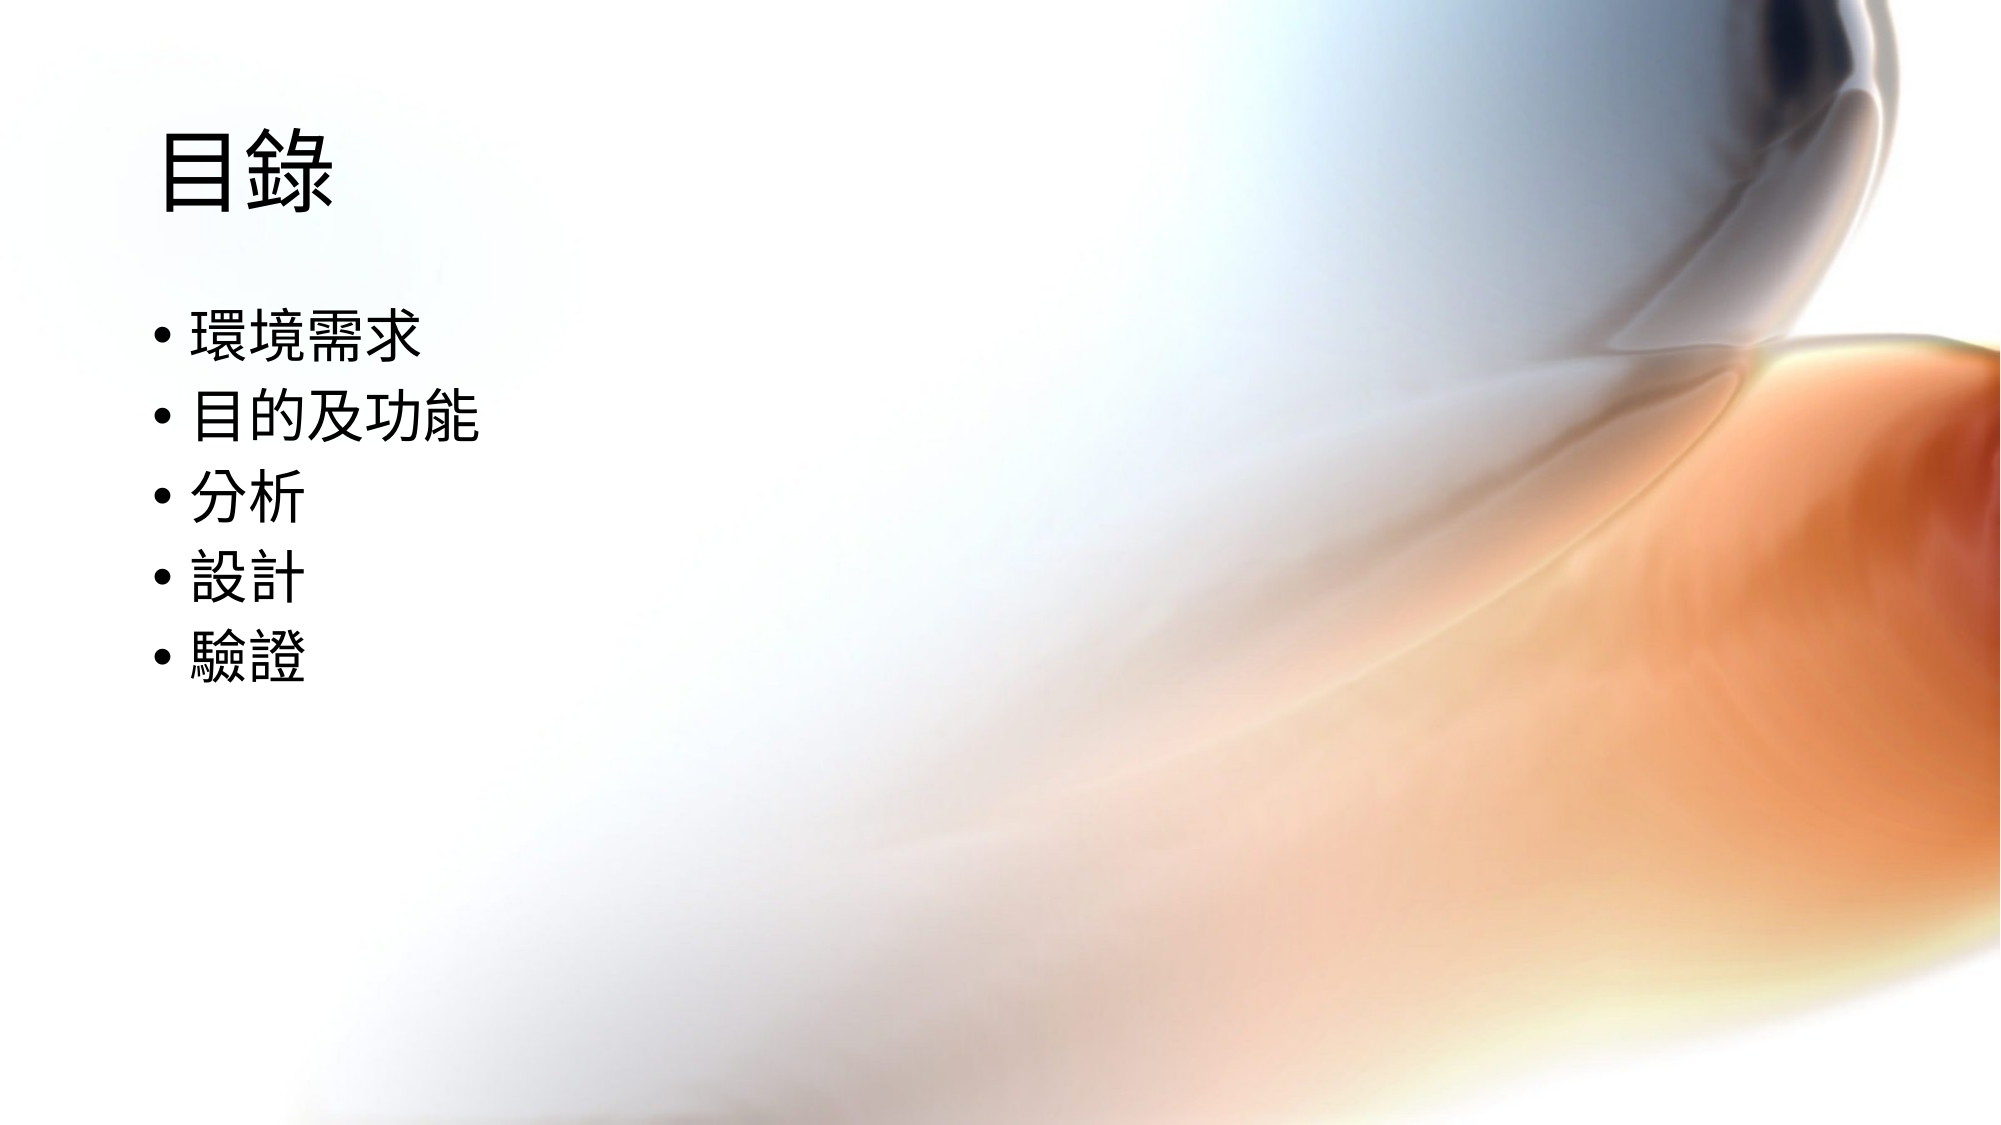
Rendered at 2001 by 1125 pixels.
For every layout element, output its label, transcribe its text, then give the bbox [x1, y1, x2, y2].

picture [0, 0, 2001, 1125]
list 環境需求 目的及功能 分析 設計 驗證 [137, 299, 1863, 1014]
title 目錄 [137, 59, 1863, 278]
